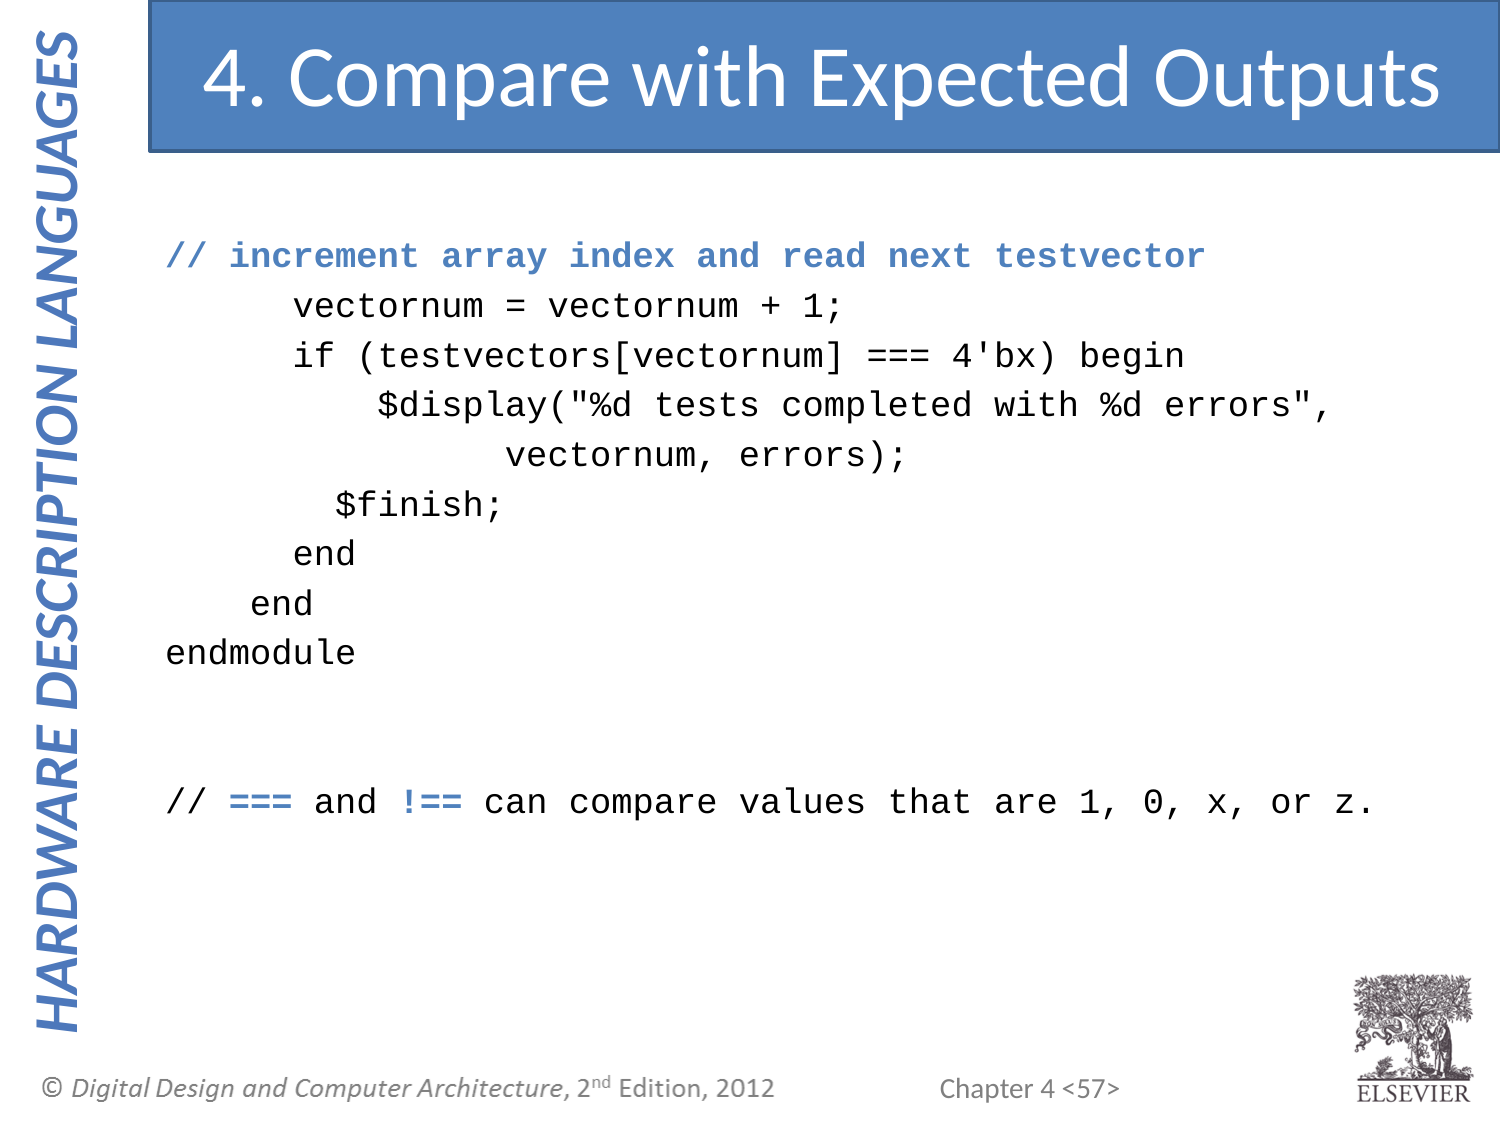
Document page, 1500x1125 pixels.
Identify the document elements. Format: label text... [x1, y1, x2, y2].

text_box 4. Compare with Expected Outputs [187, 11, 1488, 131]
text_box [87, 174, 1413, 1025]
list // increment array index and read next testvector vectornum = vectornum + 1; if (testvectors[vectornum] === 4'bx) begin $display("%d tests completed with %d errors", vectornum, errors); $finish; end end endmodule // === and !== can compare values that are 1, 0, x, or z. [150, 224, 1425, 1075]
picture [0, 0, 1500, 1125]
